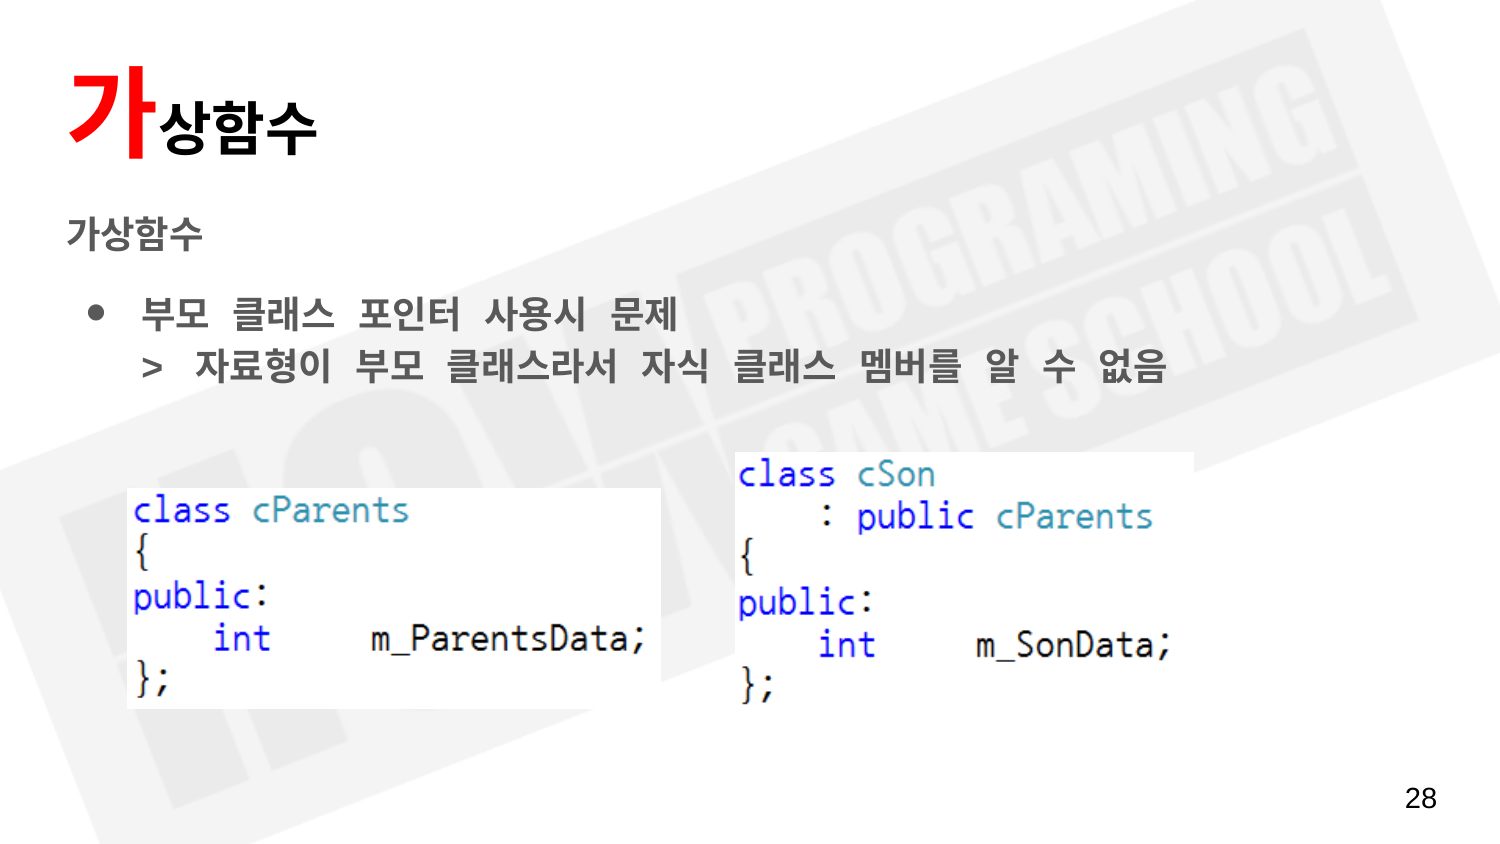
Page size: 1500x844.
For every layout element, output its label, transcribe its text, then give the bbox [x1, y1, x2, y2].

list 부모 클래스 포인터 사용시 문제 > 자료형이 부모 클래스라서 자식 클래스 멤버를 알 수 없음 [51, 269, 1449, 750]
title 가상함수 [51, 35, 1449, 130]
picture [735, 452, 1194, 709]
list 가상함수 [51, 189, 1449, 269]
slide_number ‹#› [1389, 764, 1480, 830]
picture [127, 488, 661, 709]
